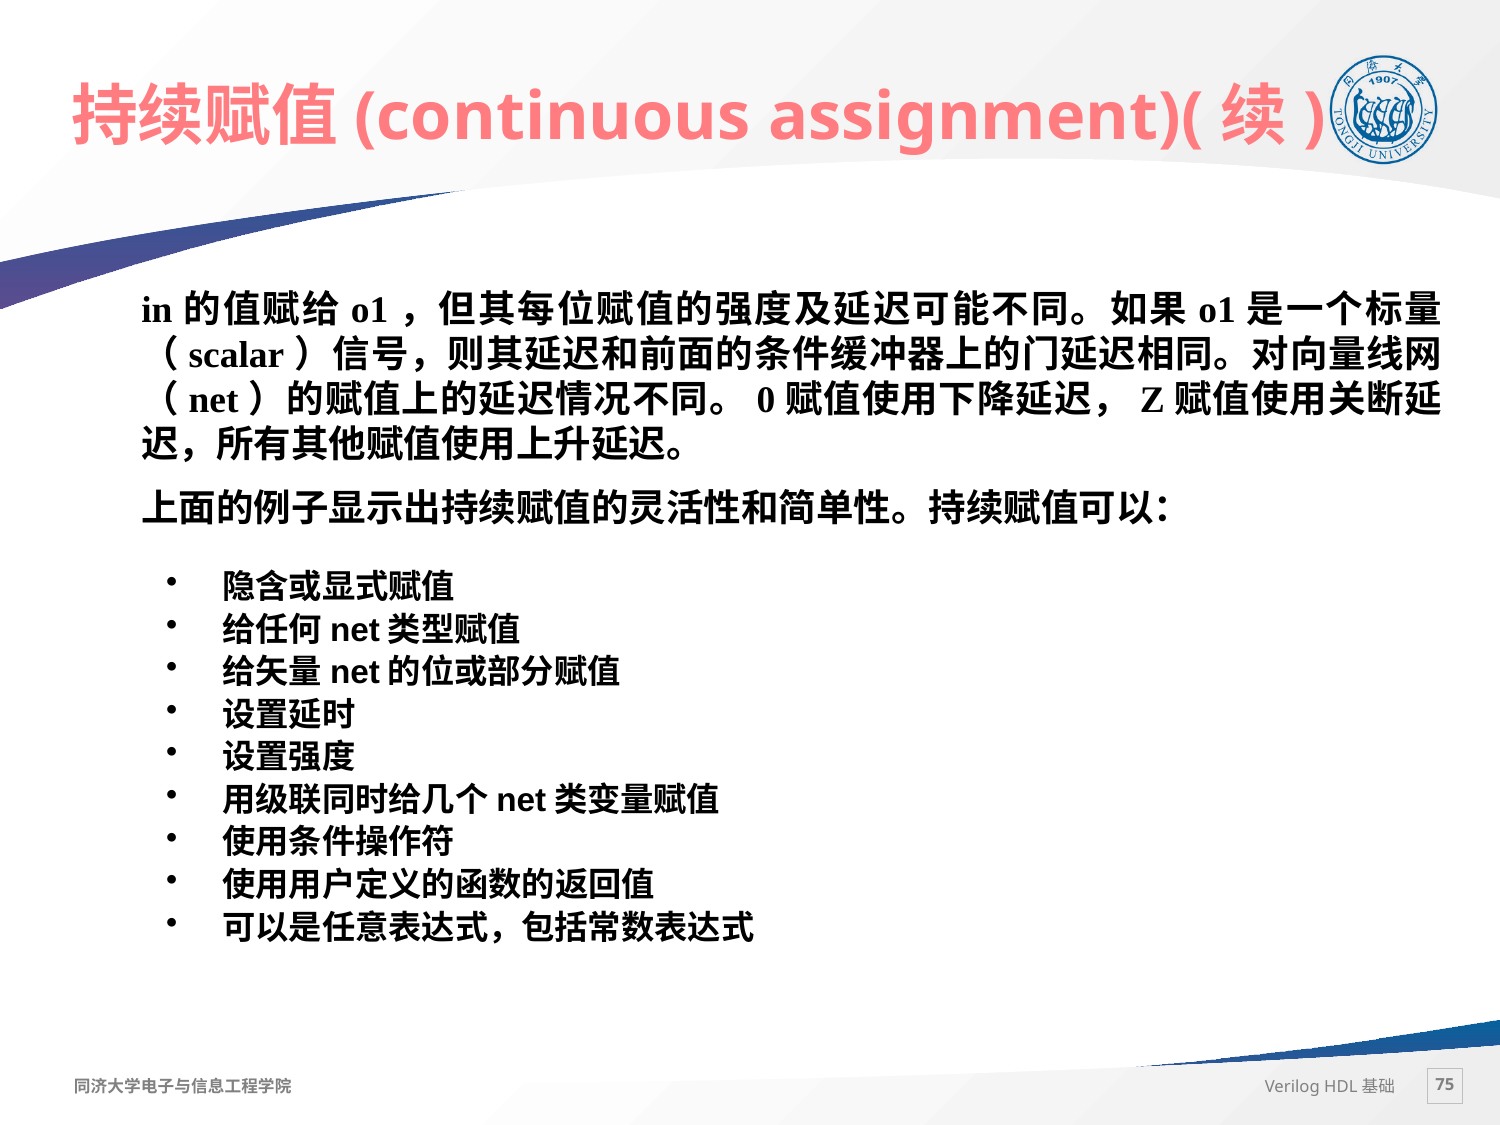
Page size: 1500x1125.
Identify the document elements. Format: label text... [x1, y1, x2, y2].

title 持续赋值(continuous assignment)(续) [59, 60, 1410, 149]
text_box in的值赋给o1，但其每位赋值的强度及延迟可能不同。如果o1是一个标量（scalar）信号，则其延迟和前面的条件缓冲器上的门延迟相同。对向量线网（net）的赋值上的延迟情况不同。0赋值使用下降延迟，Z赋值使用关断延迟，所有其他赋值使用上升延迟。 上面的例子显示出持续赋值的灵活性和简单性。持续赋值可以： [126, 277, 1458, 537]
picture [1319, 40, 1462, 184]
list 隐含或显式赋值 给任何net类型赋值 给矢量net的位或部分赋值 设置延时 设置强度 用级联同时给几个net类变量赋值 使用条件操作符 使用用户定义的函数的返回值 可以是任意表达式，包括常数表达式 [151, 688, 989, 1038]
text_box [112, 187, 1425, 688]
